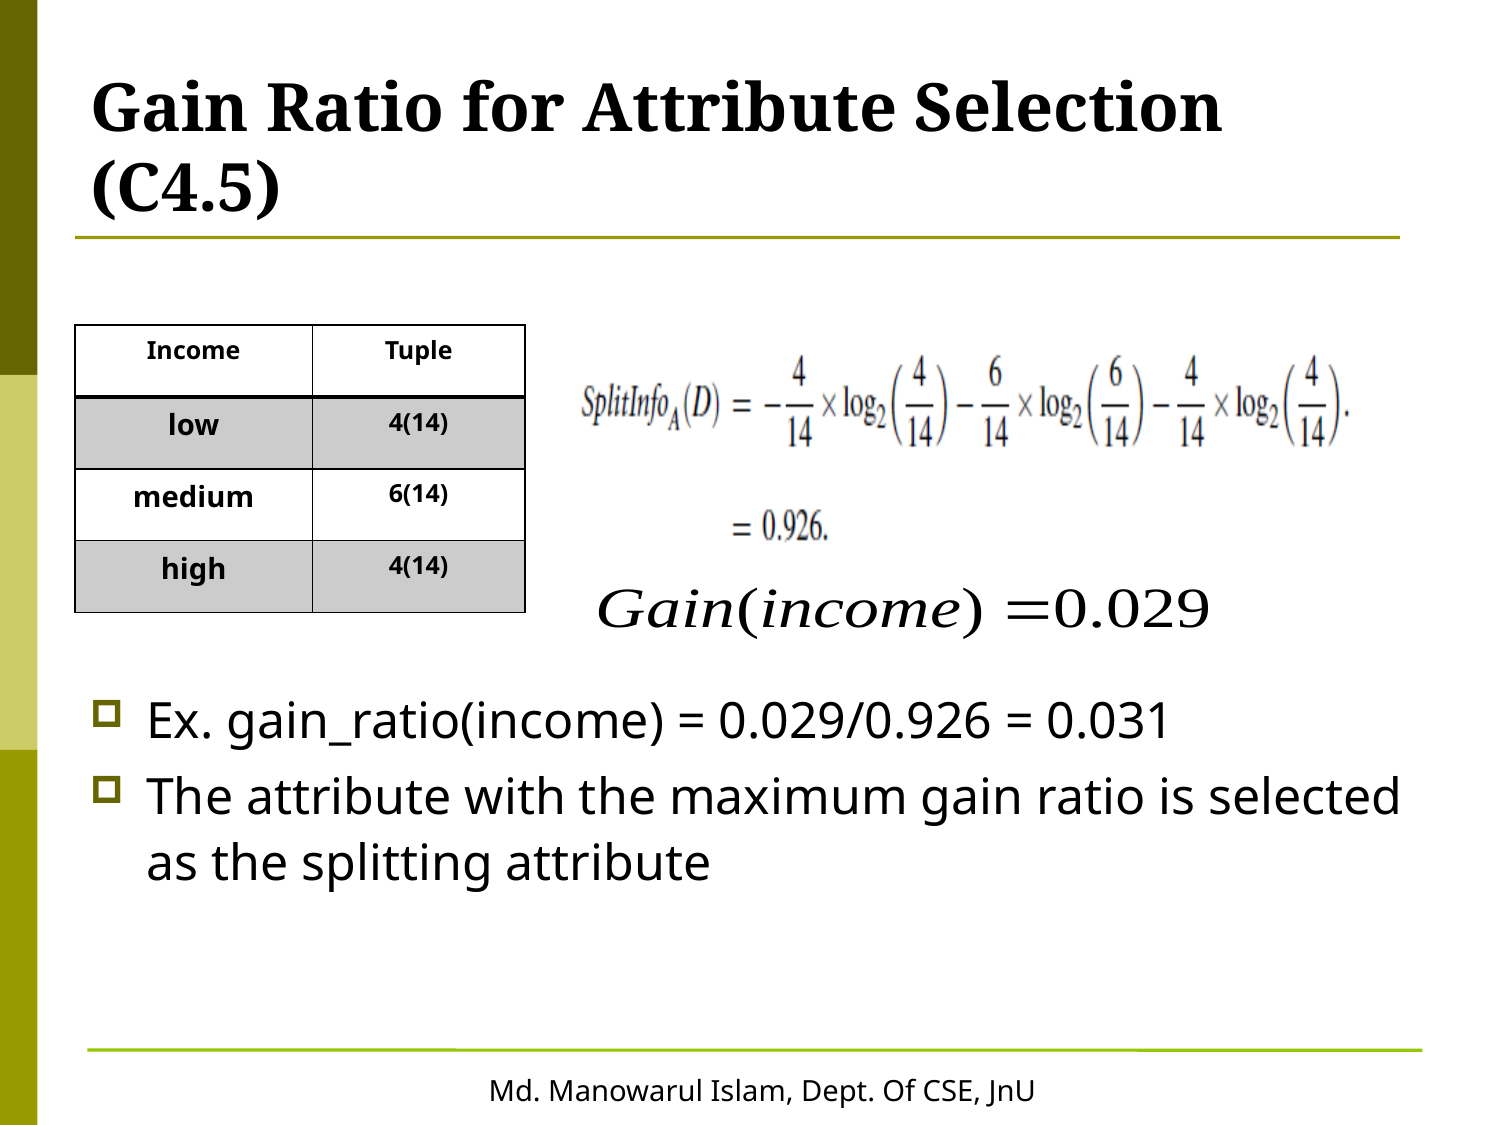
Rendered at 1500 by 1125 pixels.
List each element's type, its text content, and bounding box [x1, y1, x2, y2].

table_cell 4(14) [313, 399, 524, 468]
list Ex. gain_ratio(income) = 0.029/0.926 = 0.031 The attribute with the maximum gain ratio is selected as the splitting attribute [74, 674, 1426, 819]
table_cell 4(14) [313, 541, 524, 612]
table_cell medium [76, 470, 312, 540]
table_cell low [76, 399, 312, 468]
table_cell high [76, 541, 312, 612]
table_header Income [76, 326, 312, 395]
picture [549, 349, 1413, 551]
table_cell 6(14) [313, 470, 524, 540]
table_header Tuple [313, 326, 524, 395]
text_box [587, 574, 1222, 651]
title Gain Ratio for Attribute Selection (C4.5) [74, 45, 1426, 233]
